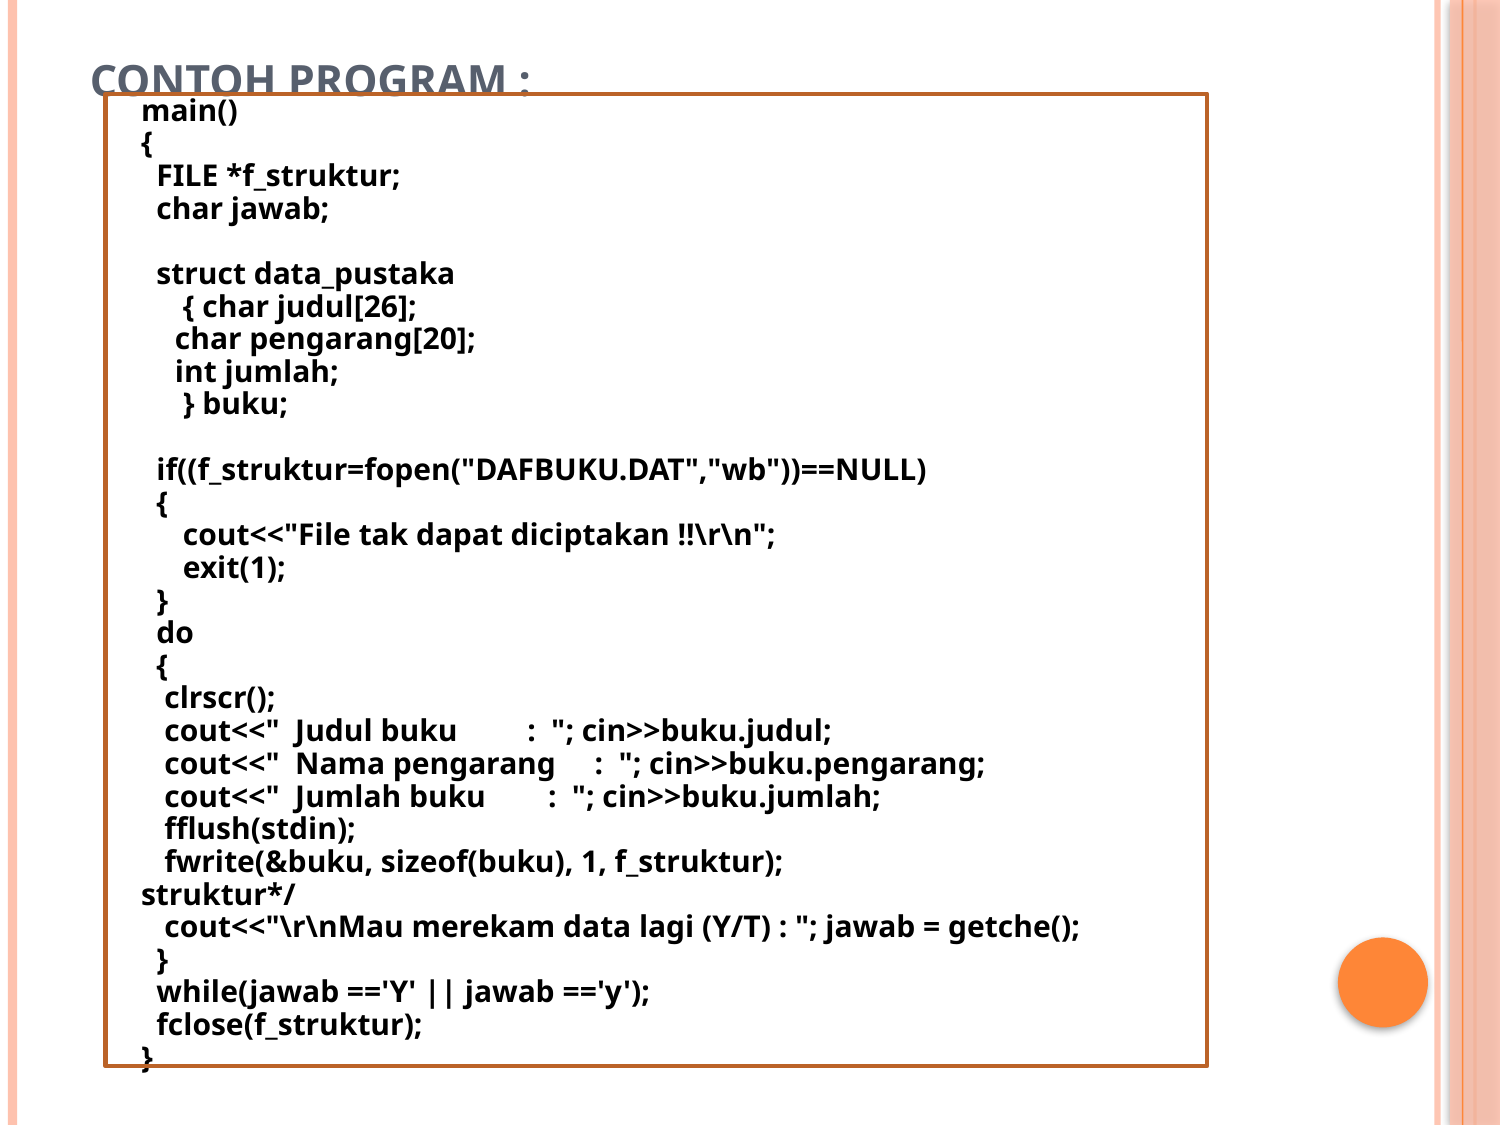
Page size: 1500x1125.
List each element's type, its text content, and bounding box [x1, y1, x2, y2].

text_box [103, 92, 1209, 1068]
title Contoh program : [75, 45, 1219, 164]
list main() { FILE *f_struktur; char jawab; struct data_pustaka { char judul[26]; char pengarang[20]; int jumlah; } buku; if((f_struktur=fopen("DAFBUKU.DAT","wb"))==NULL) { cout<<"File tak dapat diciptakan !!\r\n"; exit(1); } do { clrscr(); cout<<" Judul buku : "; cin>>buku.judul; cout<<" Nama pengarang : "; cin>>buku.pengarang; cout<<" Jumlah buku : "; cin>>buku.jumlah; fflush(stdin); fwrite(&buku, sizeof(buku), 1, f_struktur); struktur*/ cout<<"\r\nMau merekam data lagi (Y/T) : "; jawab = getche(); } while(jawab =='Y' || jawab =='y'); fclose(f_struktur); } [117, 93, 1418, 1090]
